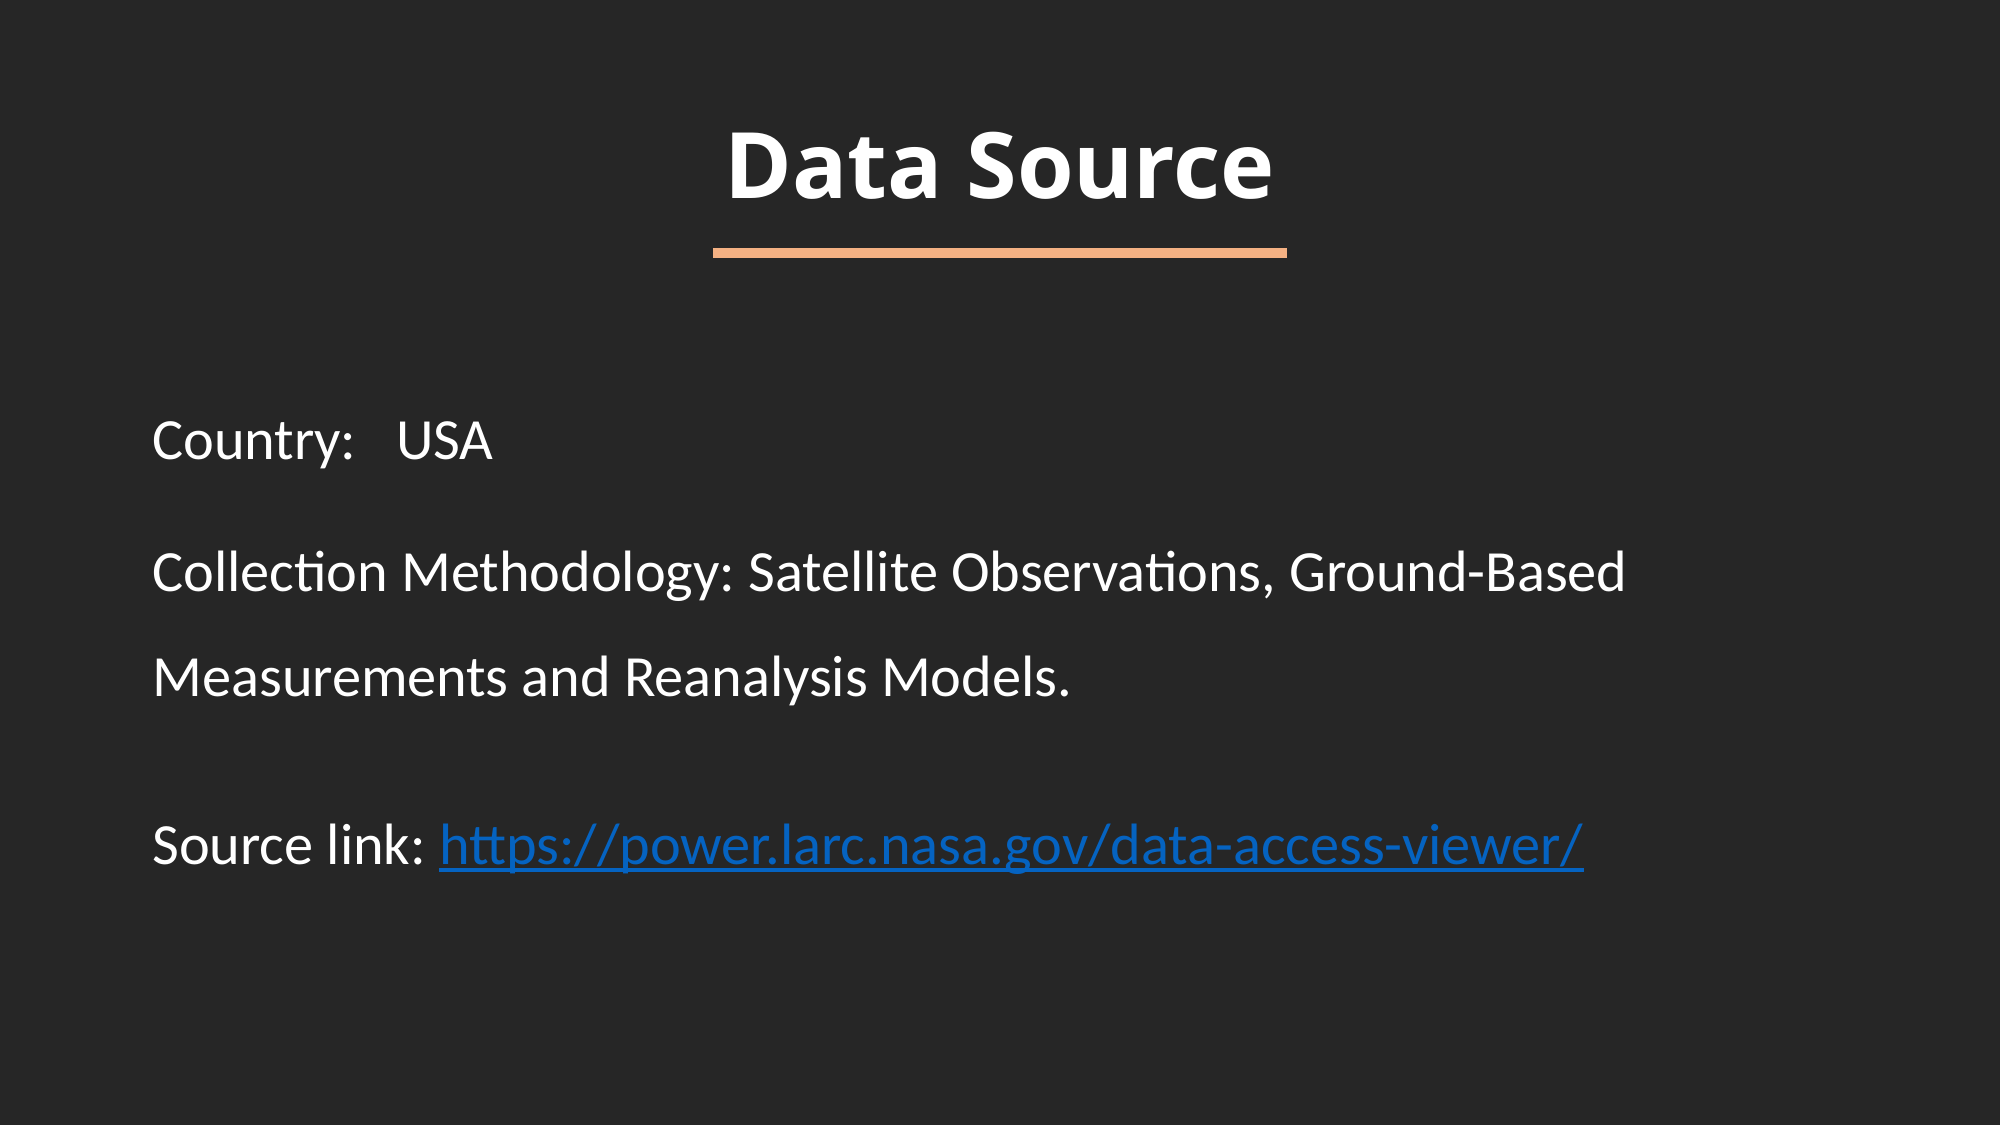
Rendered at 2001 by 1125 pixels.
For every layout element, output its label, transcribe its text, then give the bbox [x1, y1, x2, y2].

list Country: USA [137, 358, 1863, 490]
title Data Source [137, 59, 1863, 278]
text_box Source link: https://power.larc.nasa.gov/data-access-viewer/ [137, 763, 1863, 896]
text_box Collection Methodology: Satellite Observations, Ground-Based Measurements and Reanalysis Models. [137, 490, 1863, 763]
